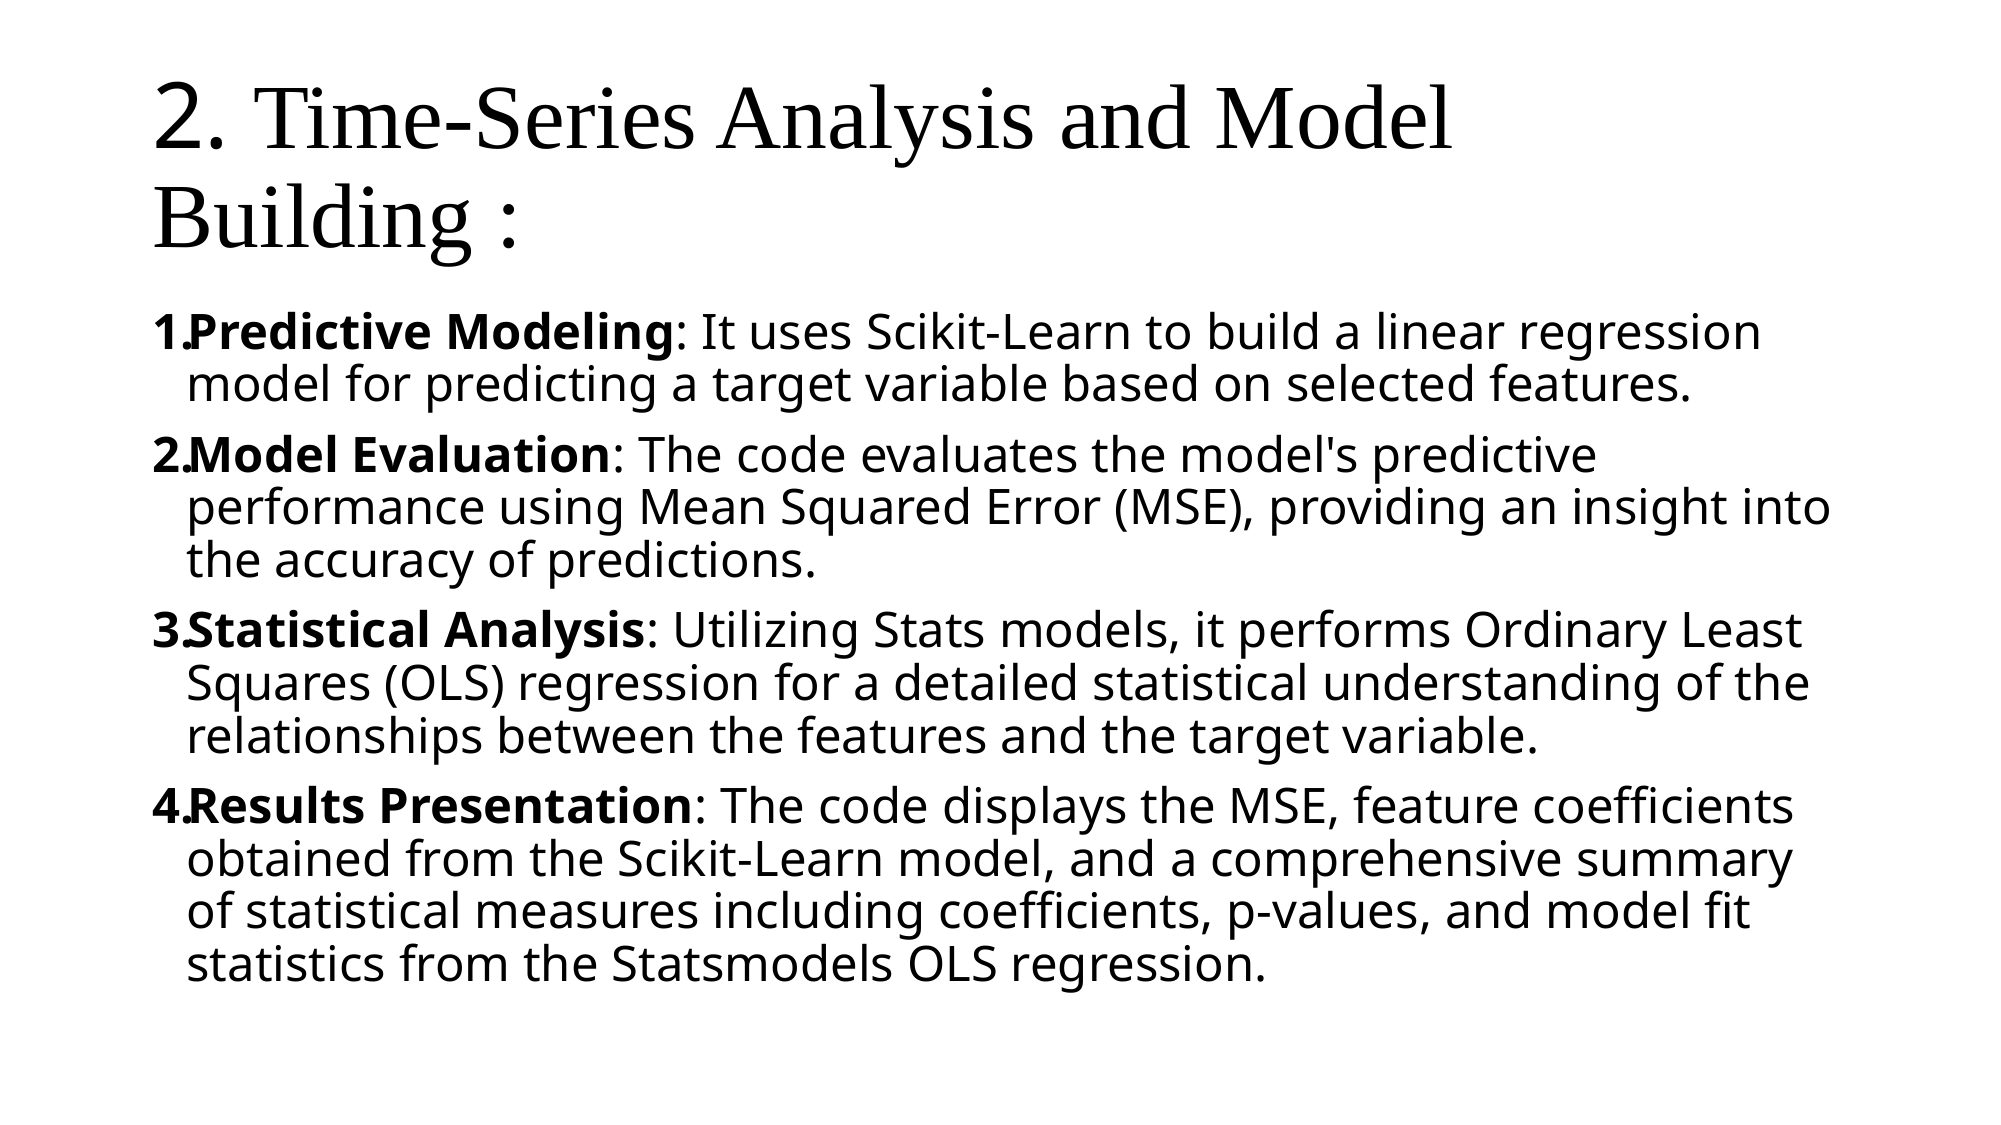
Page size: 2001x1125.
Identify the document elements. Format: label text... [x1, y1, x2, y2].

title 2. Time-Series Analysis and Model Building : [137, 59, 1863, 278]
list Predictive Modeling: It uses Scikit-Learn to build a linear regression model for predicting a target variable based on selected features. Model Evaluation: The code evaluates the model's predictive performance using Mean Squared Error (MSE), providing an insight into the accuracy of predictions. Statistical Analysis: Utilizing Stats models, it performs Ordinary Least Squares (OLS) regression for a detailed statistical understanding of the relationships between the features and the target variable. Results Presentation: The code displays the MSE, feature coefficients obtained from the Scikit-Learn model, and a comprehensive summary of statistical measures including coefficients, p-values, and model fit statistics from the Statsmodels OLS regression. [137, 299, 1863, 1014]
